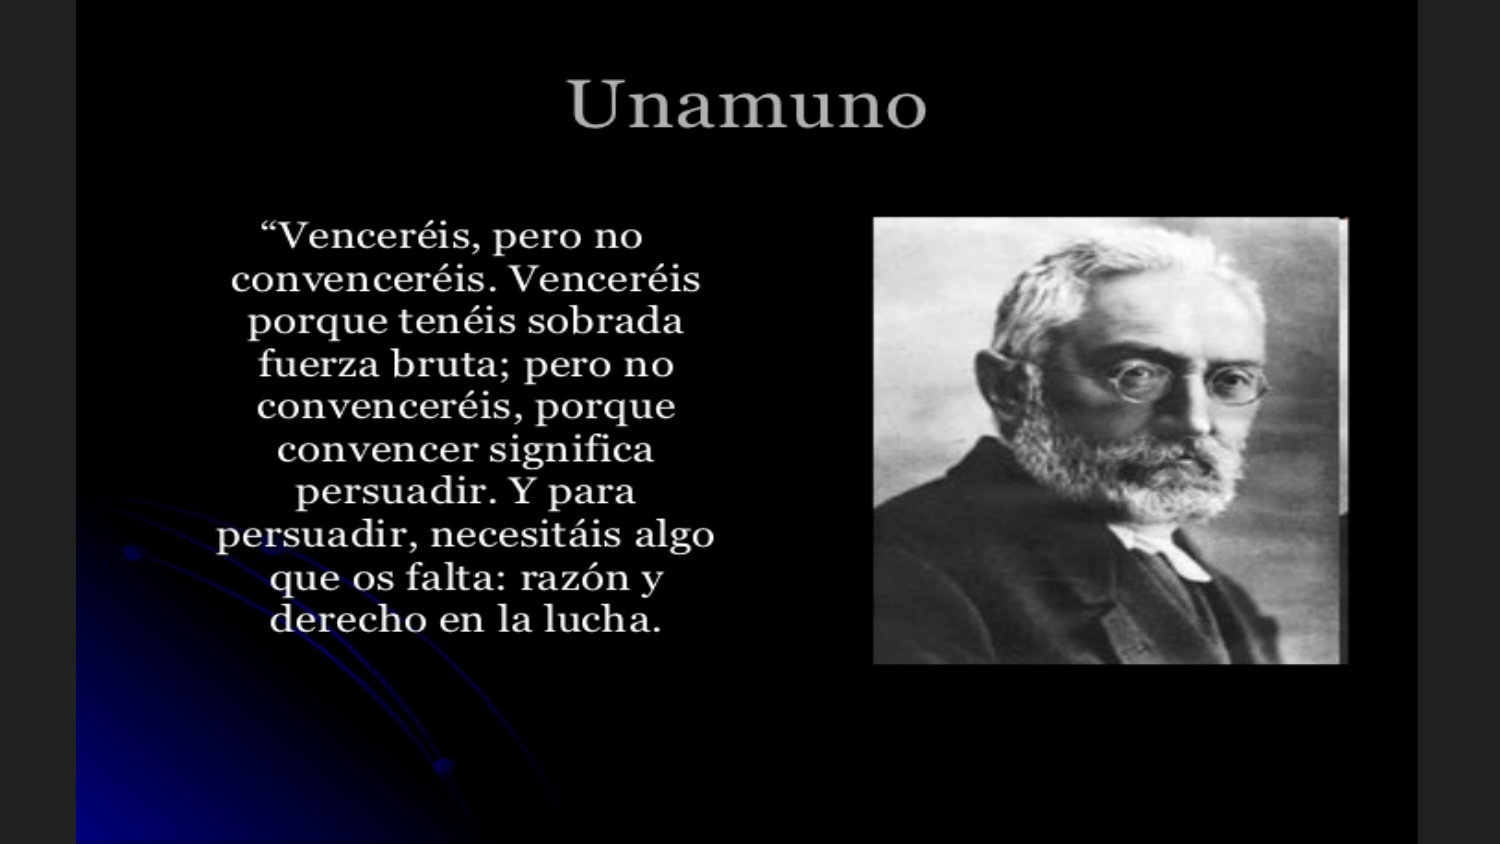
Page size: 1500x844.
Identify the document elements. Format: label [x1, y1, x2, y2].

picture [76, 0, 1419, 844]
